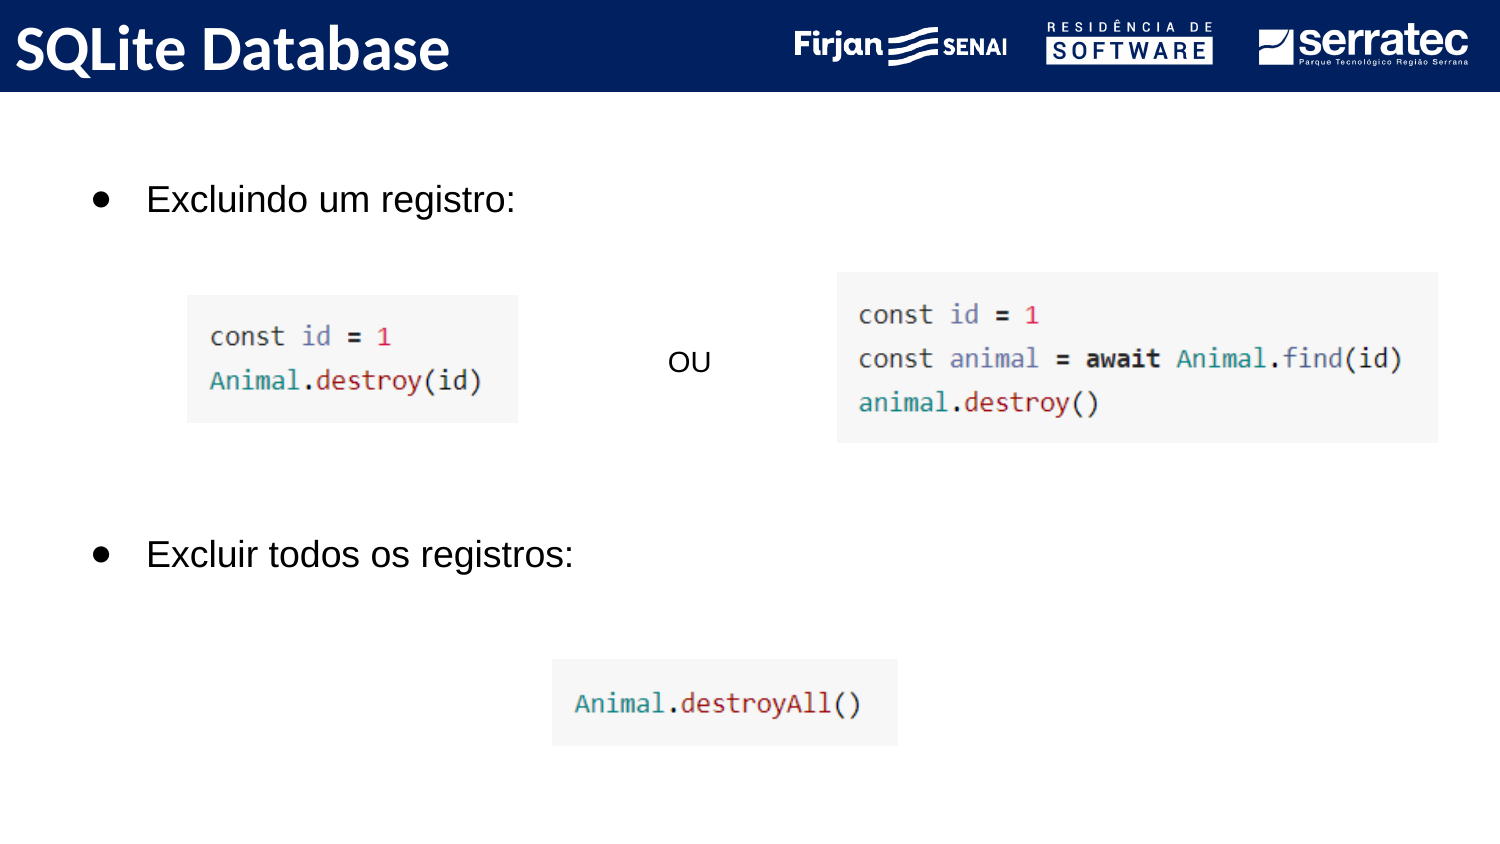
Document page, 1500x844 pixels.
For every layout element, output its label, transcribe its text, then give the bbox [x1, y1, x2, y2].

text_box OU [652, 327, 743, 387]
picture [771, 12, 1239, 80]
picture [187, 295, 518, 423]
picture [1259, 23, 1468, 66]
text_box Excluindo um registro: Excluir todos os registros: [55, 153, 1401, 246]
picture [552, 659, 898, 746]
title SQLite Database [0, 0, 790, 72]
picture [837, 272, 1438, 444]
